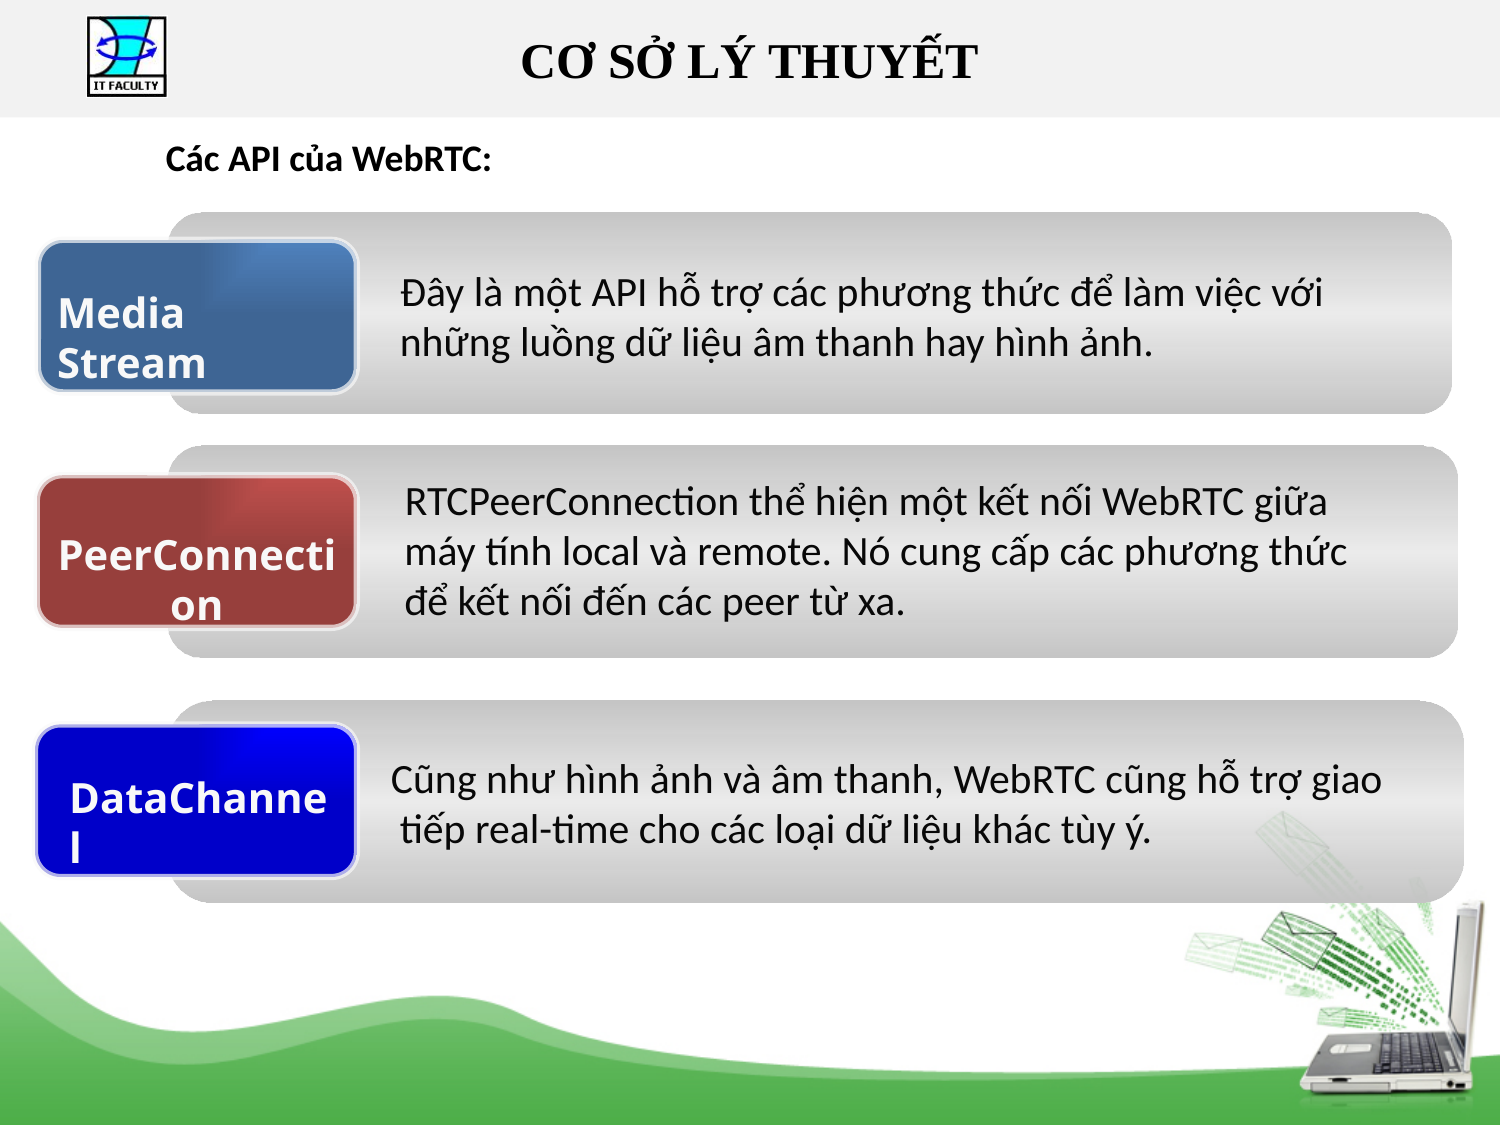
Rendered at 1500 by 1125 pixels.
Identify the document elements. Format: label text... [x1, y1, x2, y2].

text_box [37, 239, 357, 392]
text_box Cũng như hình ảnh và âm thanh, WebRTC cũng hỗ trợ giao tiếp real-time cho các loại dữ liệu khác tùy ý. [356, 744, 1417, 859]
text_box [34, 724, 357, 877]
text_box DataChannel [54, 764, 350, 880]
picture [86, 14, 168, 98]
text_box Media Stream [42, 279, 338, 395]
text_box PeerConnection [36, 520, 357, 636]
text_box Đây là một API hỗ trợ các phương thức để làm việc với những luồng dữ liệu âm thanh hay hình ảnh. [356, 257, 1417, 373]
text_box [36, 475, 357, 520]
picture [0, 118, 1500, 1125]
text_box [173, 700, 1464, 903]
text_box RTCPeerConnection thể hiện một kết nối WebRTC giữa máy tính local và remote. Nó cung cấp các phương thức để kết nối đến các peer từ xa. [361, 466, 1417, 632]
text_box [168, 212, 1452, 414]
text_box CƠ SỞ LÝ THUYẾT [0, 0, 1500, 118]
text_box [168, 445, 1457, 658]
text_box Các API của WebRTC: [151, 127, 1463, 187]
